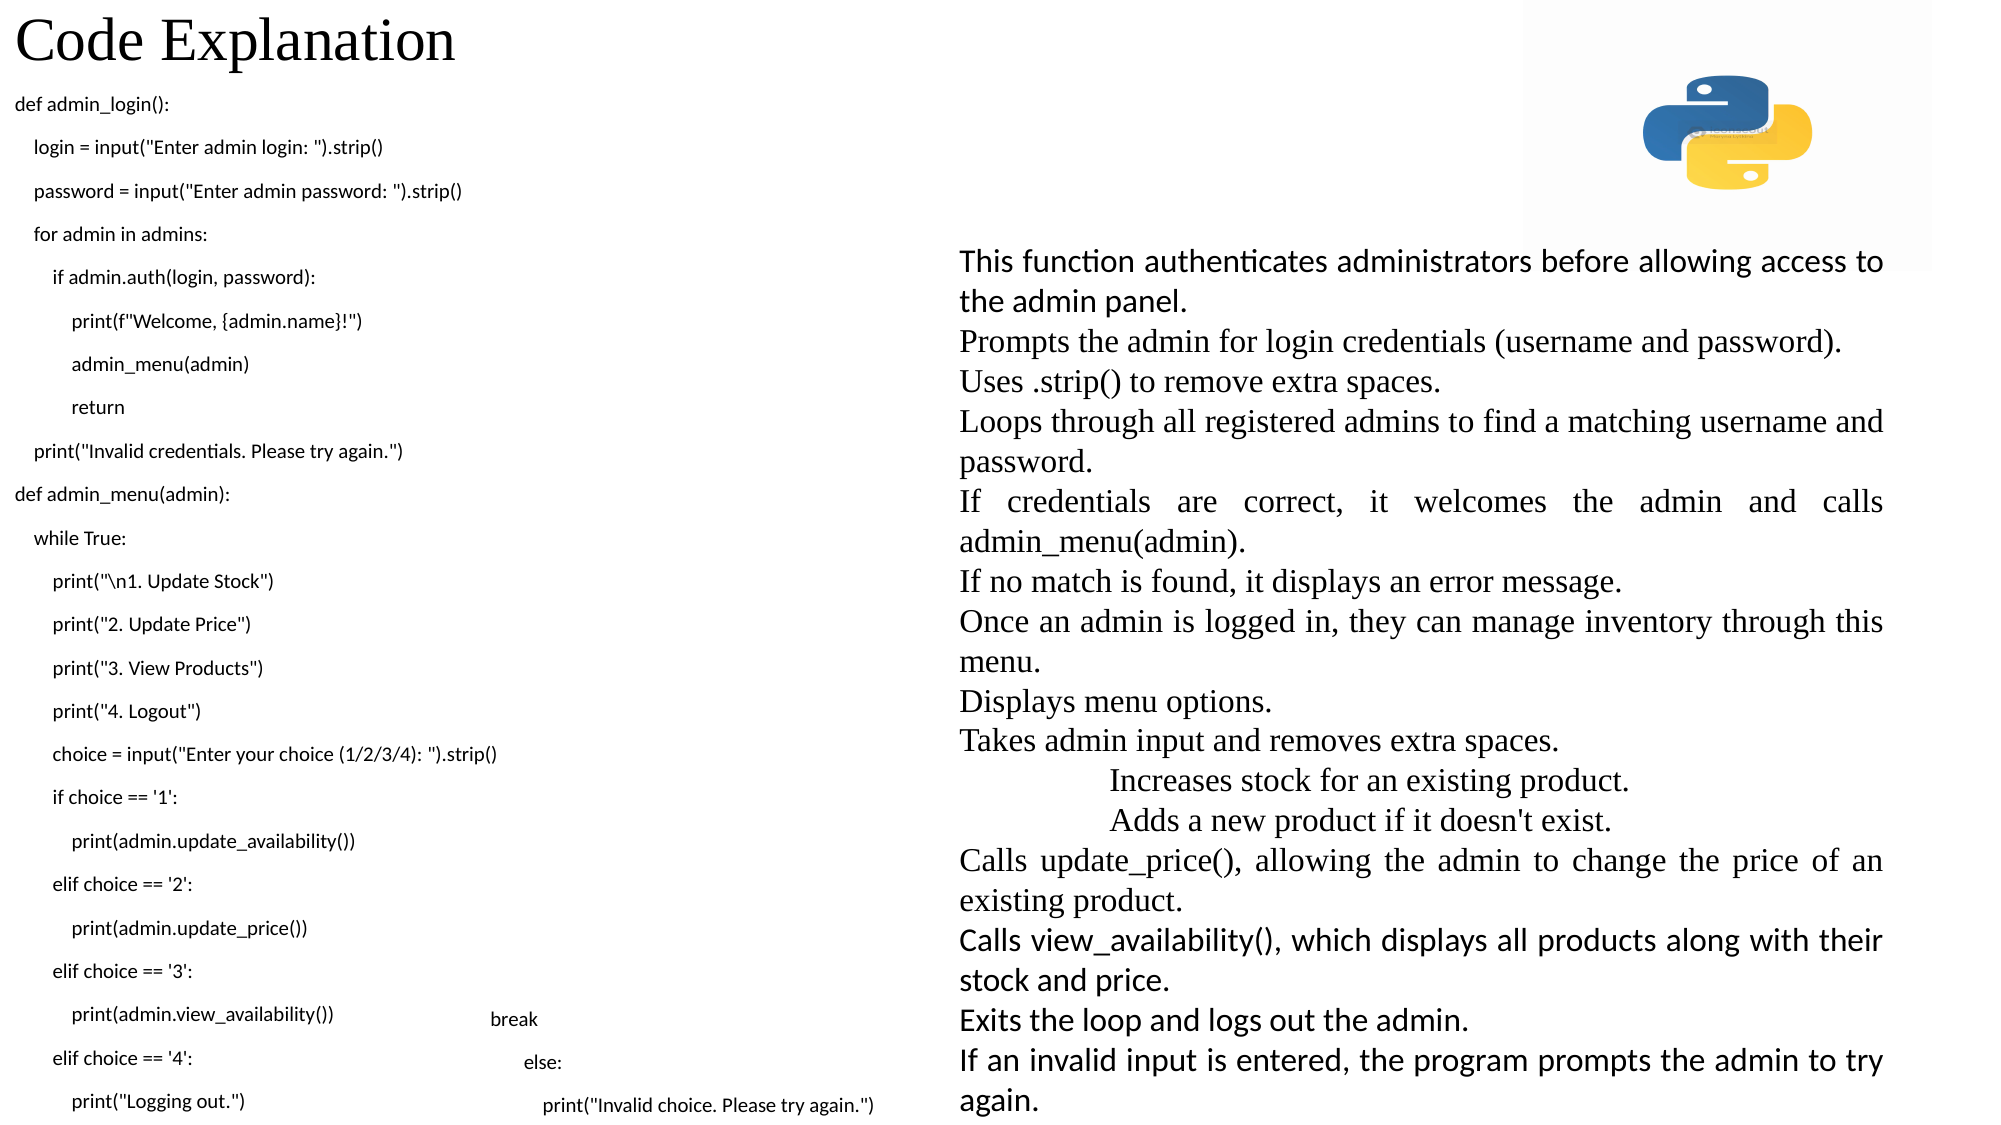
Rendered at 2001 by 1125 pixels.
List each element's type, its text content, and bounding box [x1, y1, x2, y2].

text_box break else: print("Invalid choice. Please try again.") [471, 996, 1490, 1125]
text_box This function authenticates administrators before allowing access to the admin panel. Prompts the admin for login credentials (username and password). Uses .strip() to remove extra spaces. Loops through all registered admins to find a matching username and password. If credentials are correct, it welcomes the admin and calls admin_menu(admin). If no match is found, it displays an error message. Once an admin is logged in, they can manage inventory through this menu. Displays menu options. Takes admin input and removes extra spaces. Increases stock for an existing product. Adds a new product if it doesn't exist. Calls update_price(), allowing the admin to change the price of an existing product. Calls view_availability(), which displays all products along with their stock and price. Exits the loop and logs out the admin. If an invalid input is entered, the program prompts the admin to try again. [944, 232, 1901, 1125]
title Code Explanation [0, 0, 803, 81]
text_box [1522, 0, 1934, 272]
text_box def admin_login(): login = input("Enter admin login: ").strip() password = input("Enter admin password: ").strip() for admin in admins: if admin.auth(login, password): print(f"Welcome, {admin.name}!") admin_menu(admin) return print("Invalid credentials. Please try again.") def admin_menu(admin): while True: print("\n1. Update Stock") print("2. Update Price") print("3. View Products") print("4. Logout") choice = input("Enter your choice (1/2/3/4): ").strip() if choice == '1': print(admin.update_availability()) elif choice == '2': print(admin.update_price()) elif choice == '3': print(admin.view_availability()) elif choice == '4': print("Logging out.") [0, 81, 1000, 1125]
